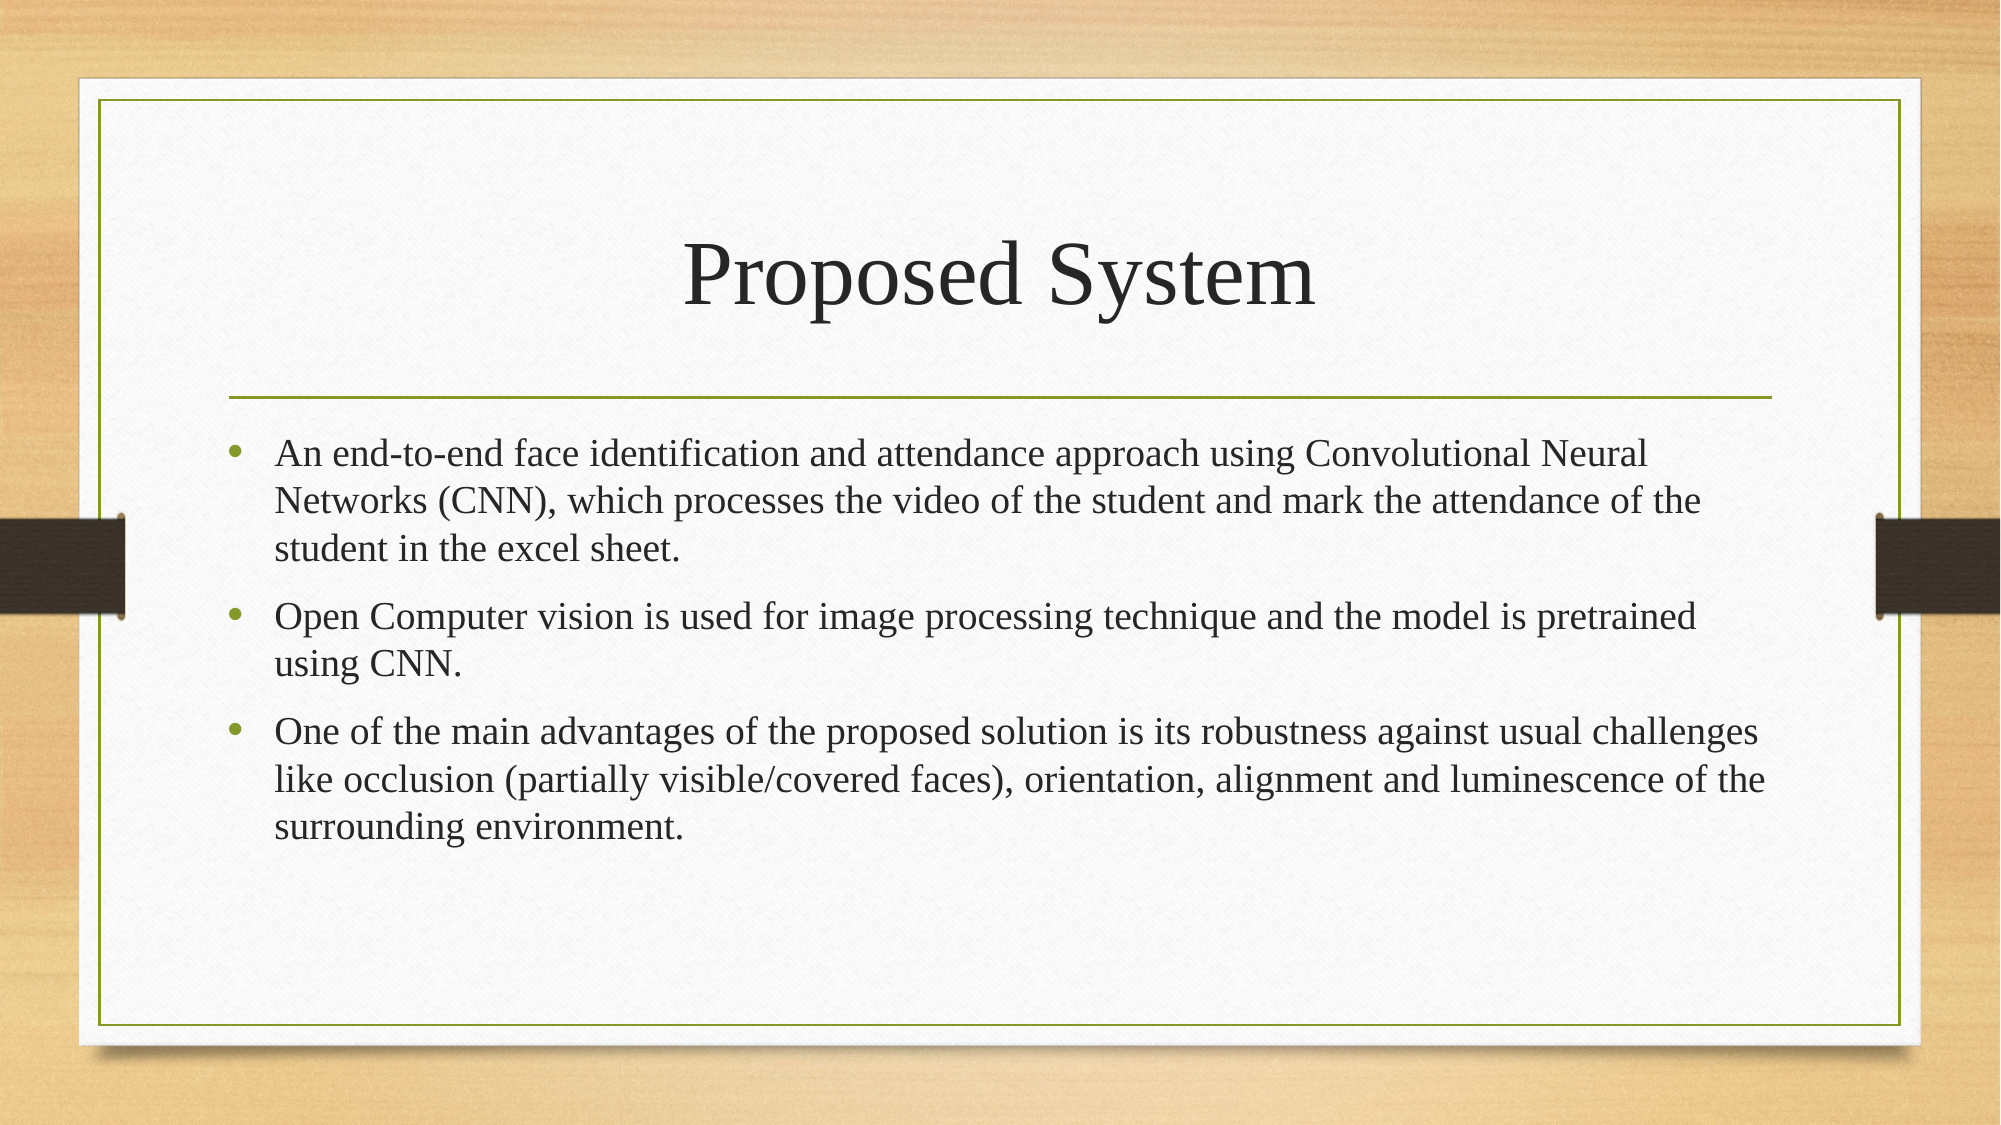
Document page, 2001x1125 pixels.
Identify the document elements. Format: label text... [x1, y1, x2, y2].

title Proposed System [212, 161, 1788, 375]
picture [0, 0, 2001, 1125]
list An end-to-end face identification and attendance approach using Convolutional Neural Networks (CNN), which processes the video of the student and mark the attendance of the student in the excel sheet. Open Computer vision is used for image processing technique and the model is pretrained using CNN. One of the main advantages of the proposed solution is its robustness against usual challenges like occlusion (partially visible/covered faces), orientation, alignment and luminescence of the surrounding environment. [212, 419, 1788, 964]
